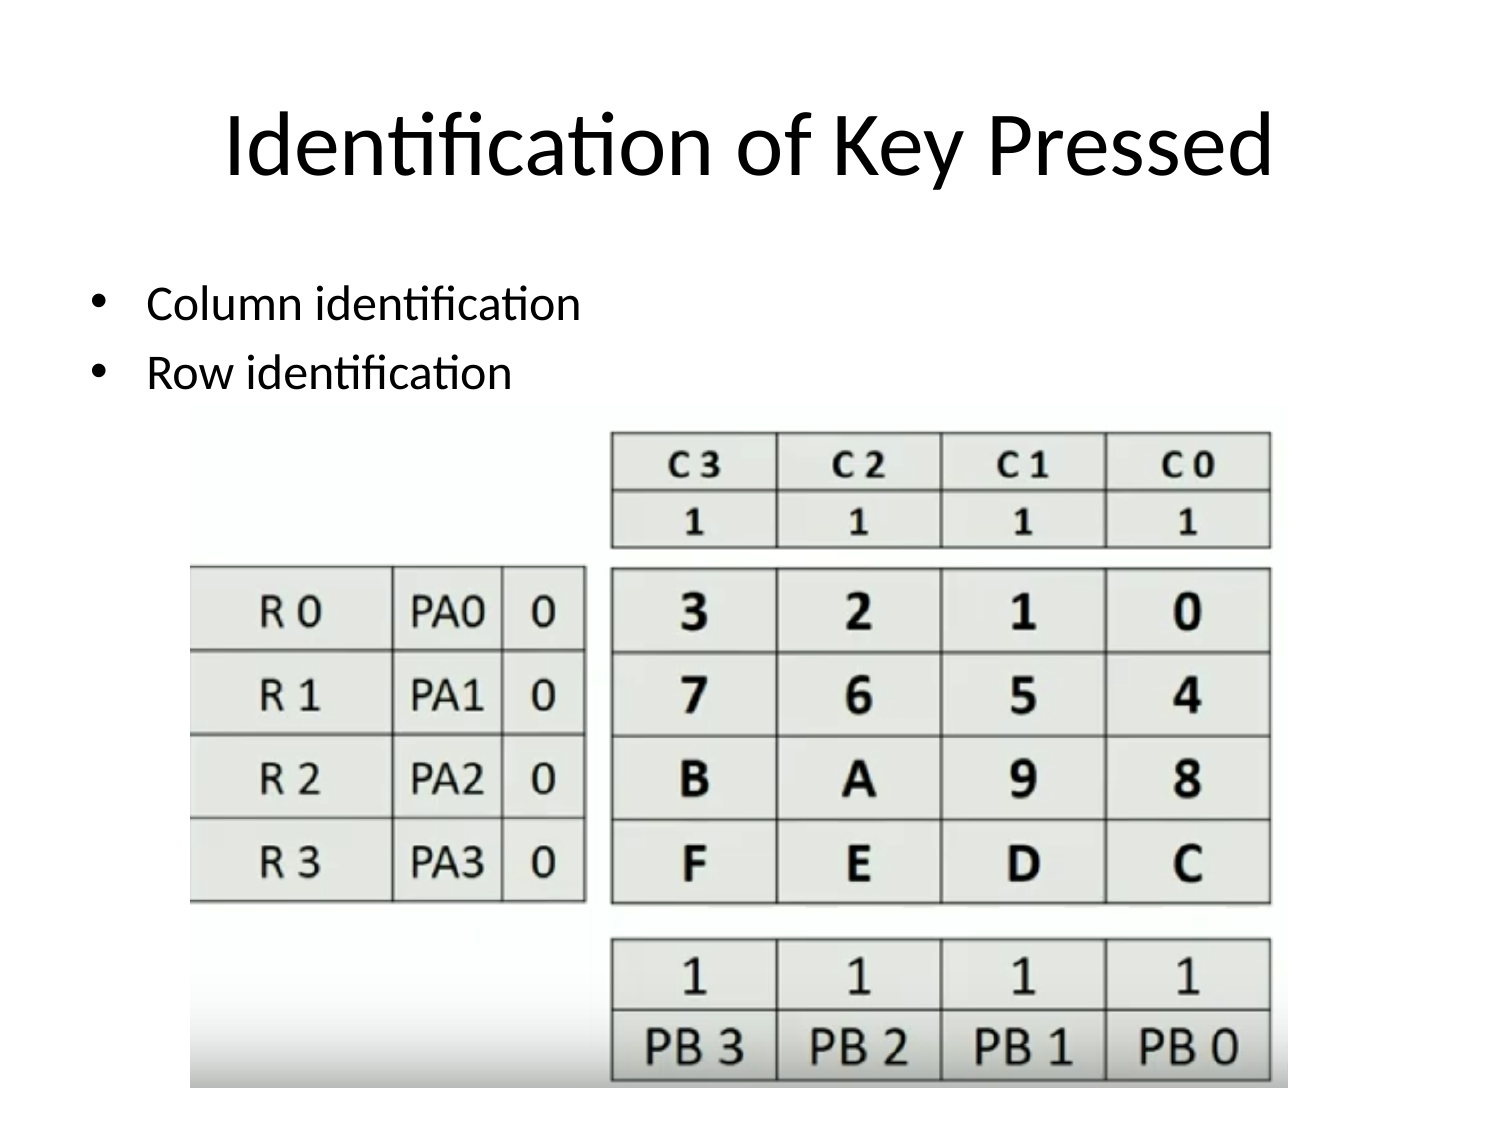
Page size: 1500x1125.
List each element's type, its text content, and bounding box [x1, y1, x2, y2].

list Column identification Row identification [75, 262, 1425, 1005]
picture [190, 405, 1288, 1088]
title Identification of Key Pressed [75, 45, 1425, 233]
